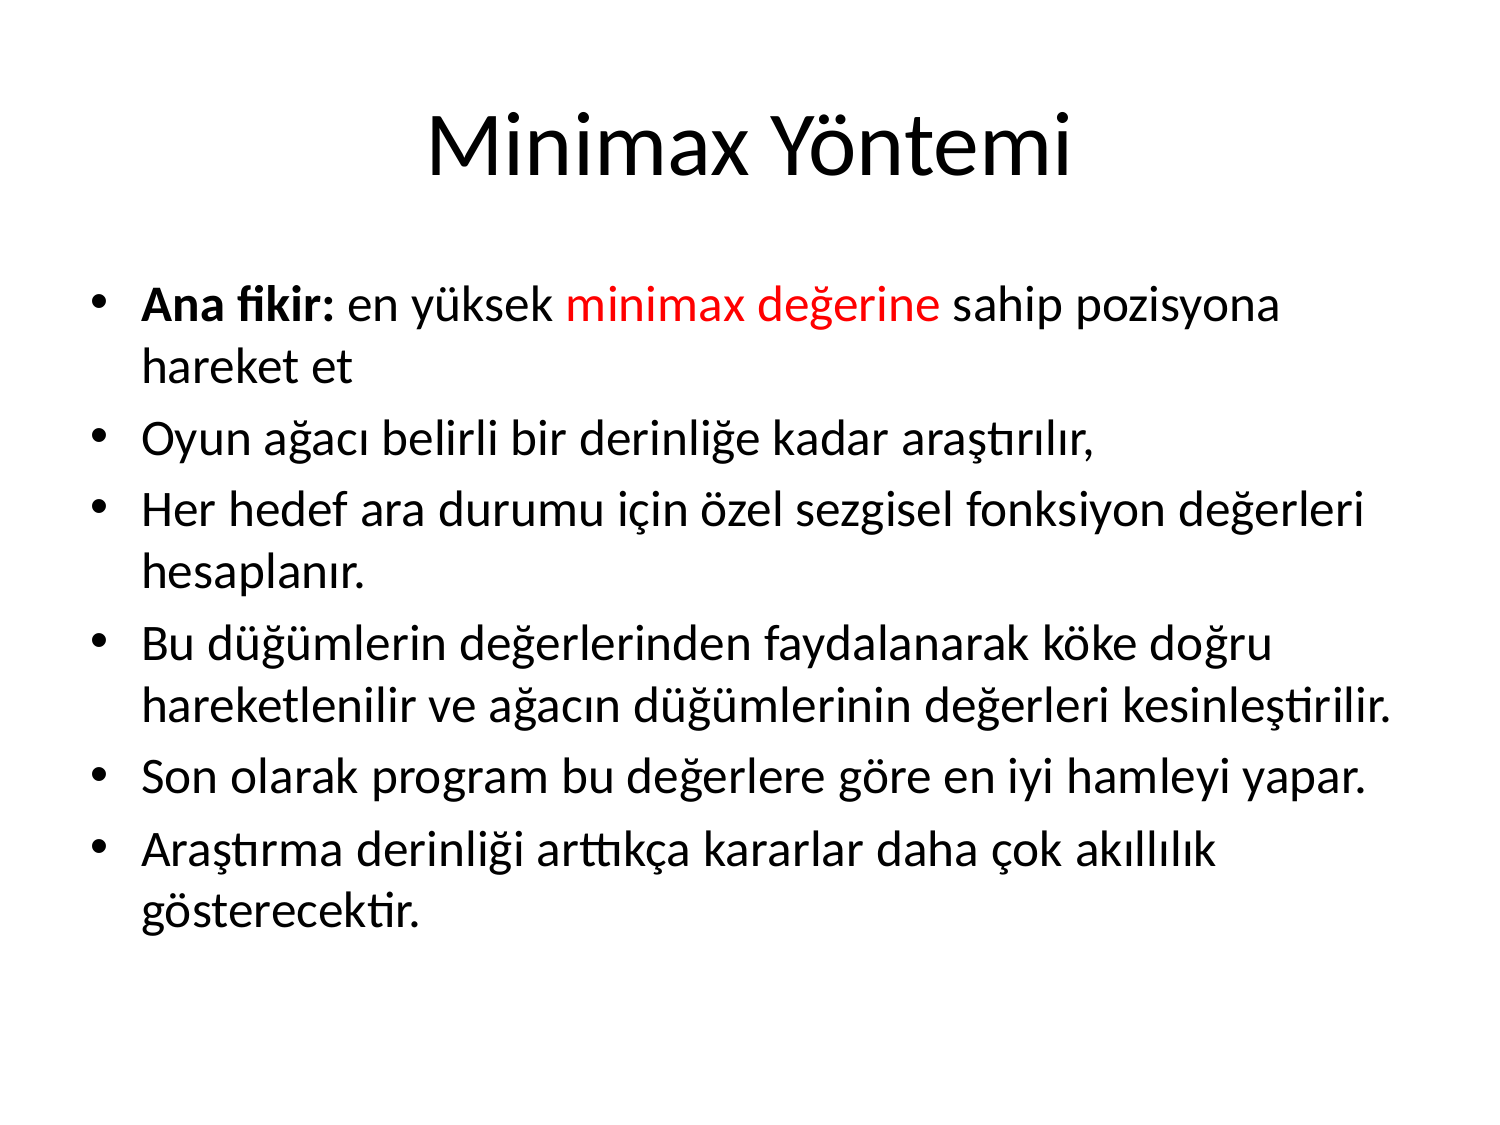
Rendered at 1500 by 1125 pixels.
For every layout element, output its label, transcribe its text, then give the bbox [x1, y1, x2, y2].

title Minimax Yöntemi [75, 45, 1425, 233]
list Ana fikir: en yüksek minimax değerine sahip pozisyona hareket et Oyun ağacı belirli bir derinliğe kadar araştırılır, Her hedef ara durumu için özel sezgisel fonksiyon değerleri hesaplanır. Bu düğümlerin değerlerinden faydalanarak köke doğru hareketlenilir ve ağacın düğümlerinin değerleri kesinleştirilir. Son olarak program bu değerlere göre en iyi hamleyi yapar. Araştırma derinliği arttıkça kararlar daha çok akıllılık gösterecektir. [75, 262, 1425, 1005]
